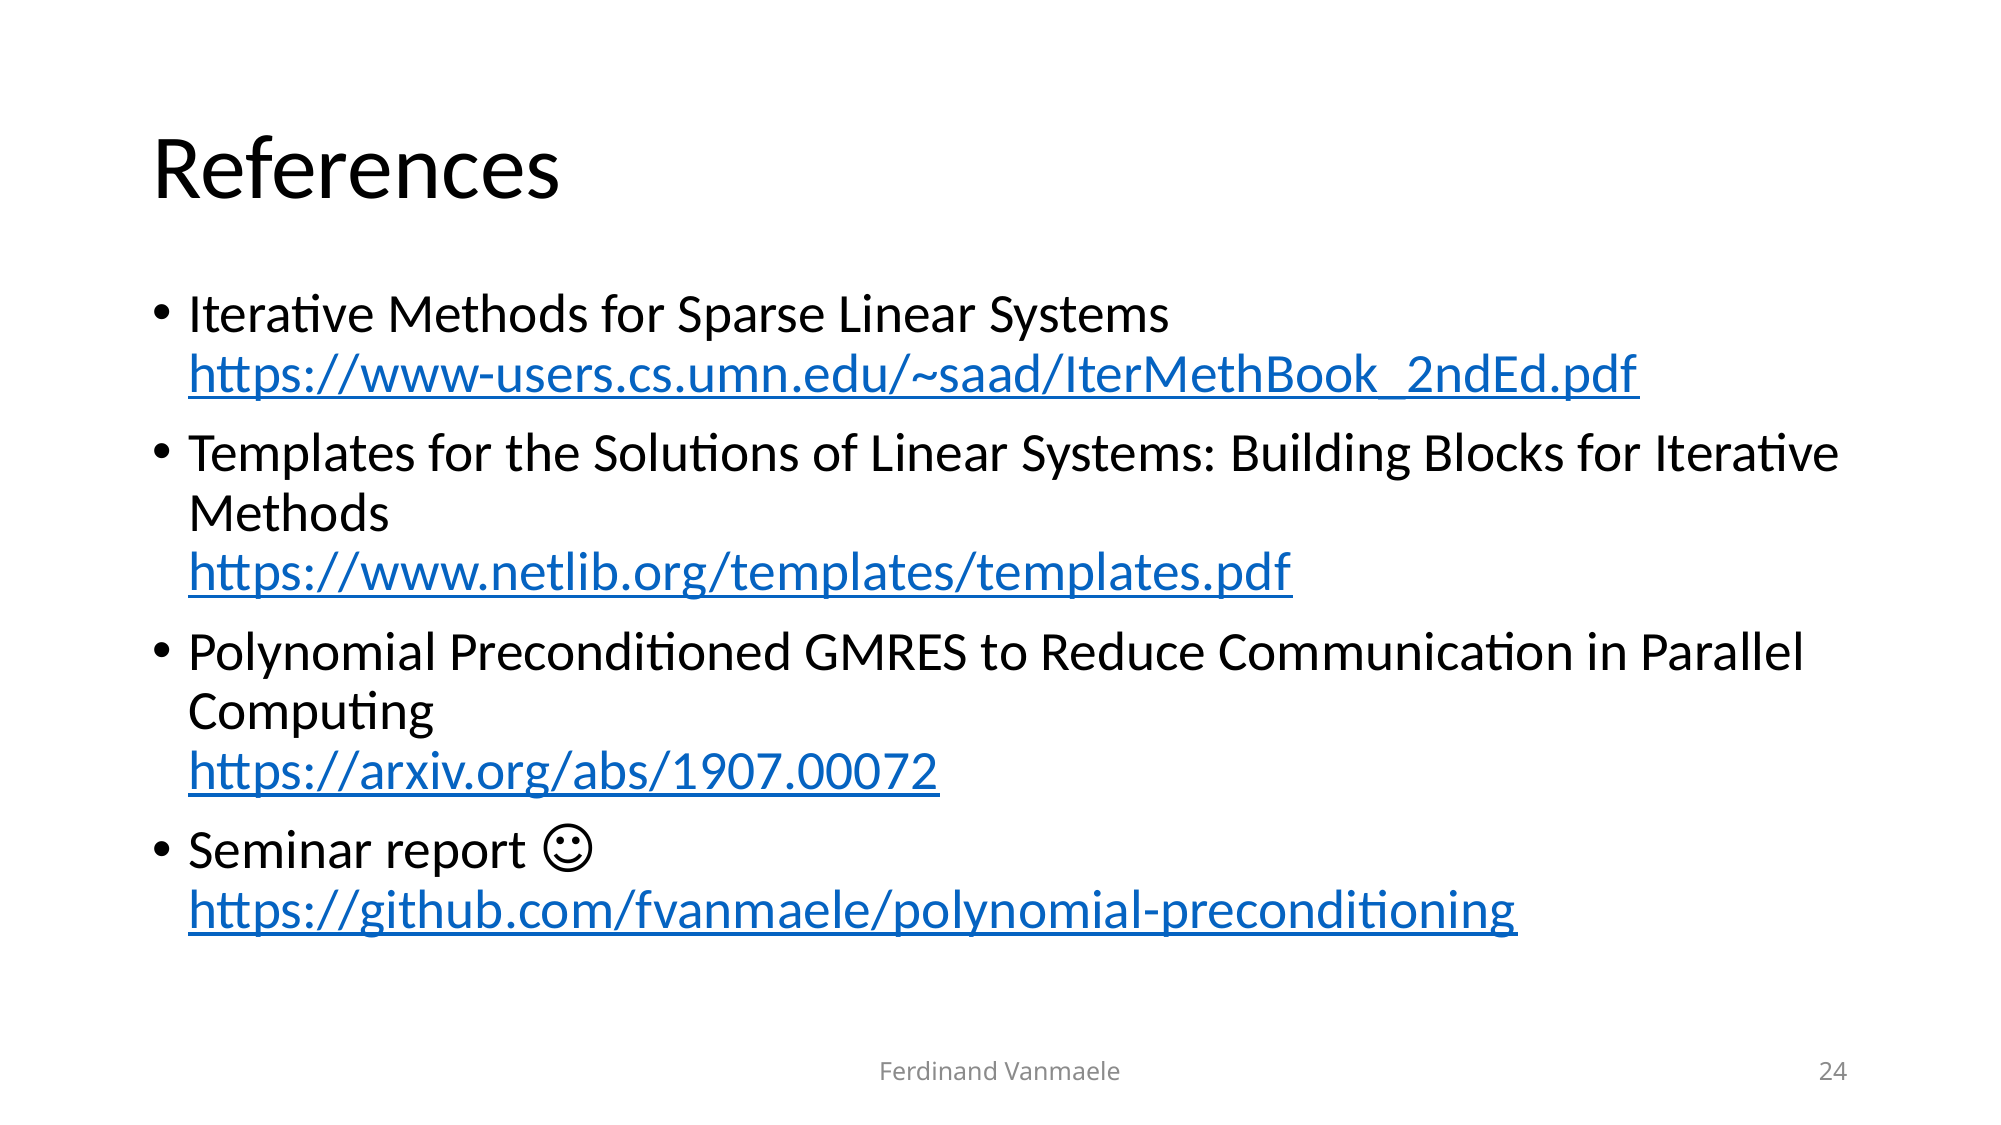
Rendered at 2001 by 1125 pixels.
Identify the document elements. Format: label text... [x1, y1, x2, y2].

slide_number 24 [1412, 1042, 1863, 1103]
list Iterative Methods for Sparse Linear Systems https://www-users.cs.umn.edu/~saad/IterMethBook_2ndEd.pdf Templates for the Solutions of Linear Systems: Building Blocks for Iterative Methods https://www.netlib.org/templates/templates.pdf Polynomial Preconditioned GMRES to Reduce Communication in Parallel Computing https://arxiv.org/abs/1907.00072 Seminar report ☺ https://github.com/fvanmaele/polynomial-preconditioning [137, 277, 1863, 1014]
footer Ferdinand Vanmaele [662, 1042, 1338, 1103]
title References [137, 59, 1863, 277]
